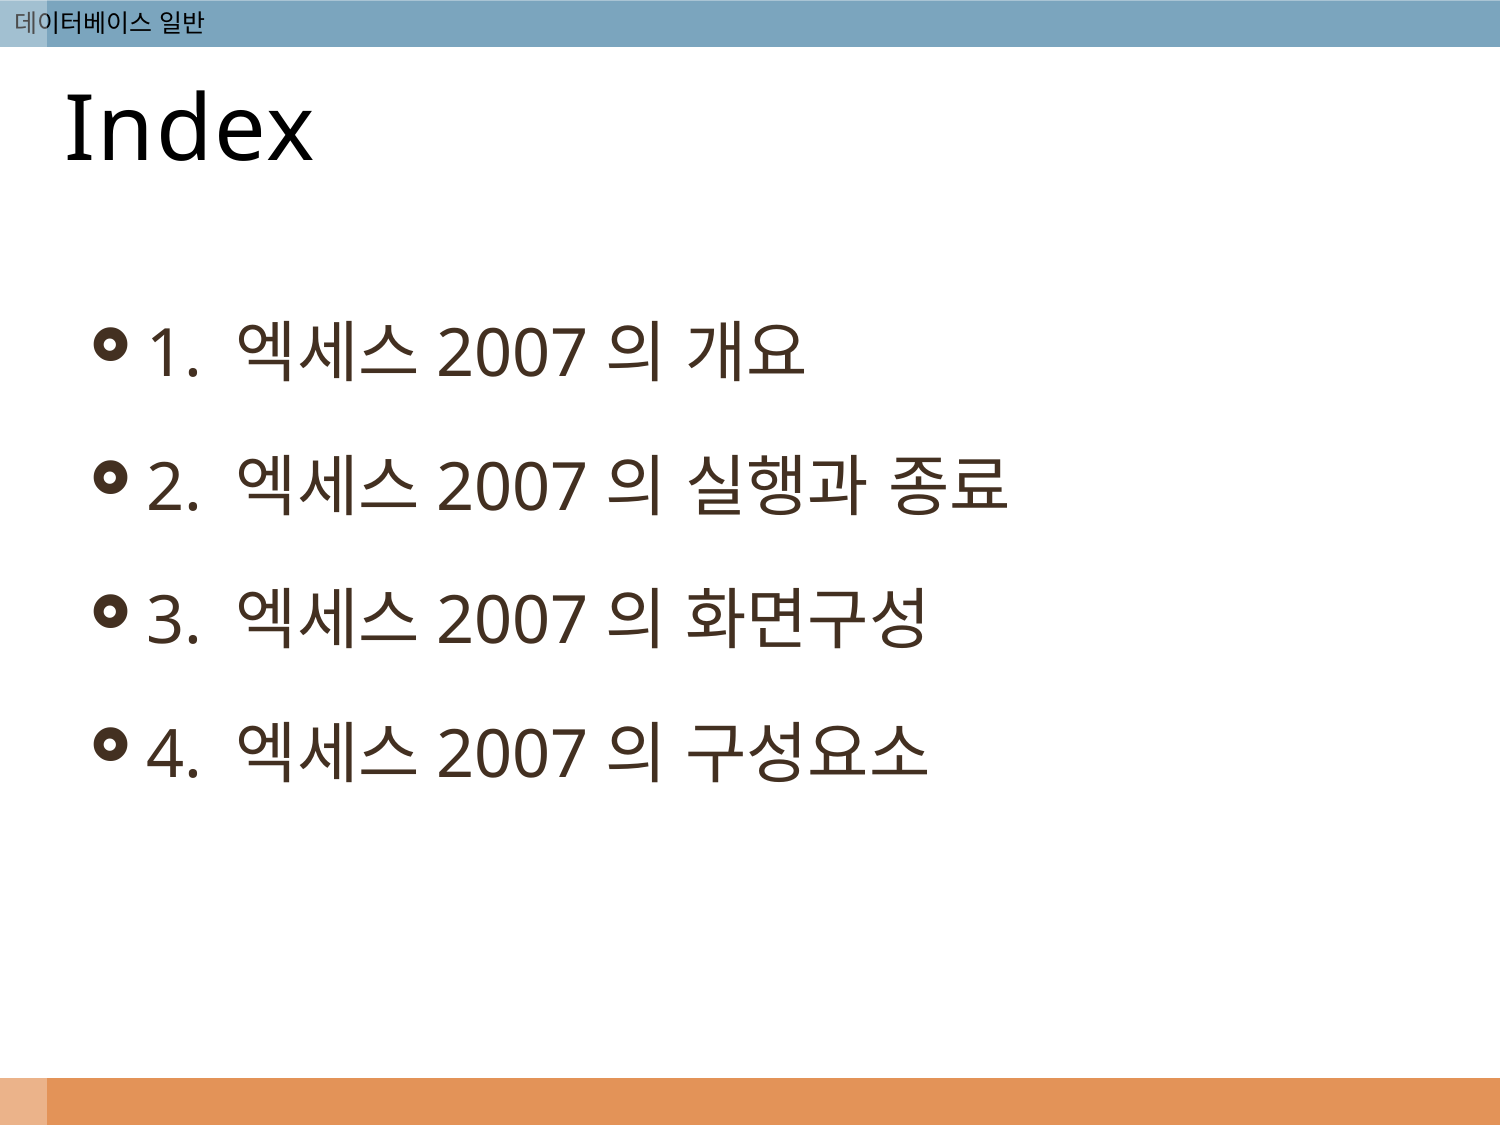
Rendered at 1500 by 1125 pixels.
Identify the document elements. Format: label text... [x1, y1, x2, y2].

list 1. 엑세스2007의 개요 2. 엑세스2007의 실행과 종료 3. 엑세스2007의 화면구성 4. 엑세스2007의 구성요소 [75, 262, 1442, 1055]
title Index [49, 46, 1454, 202]
